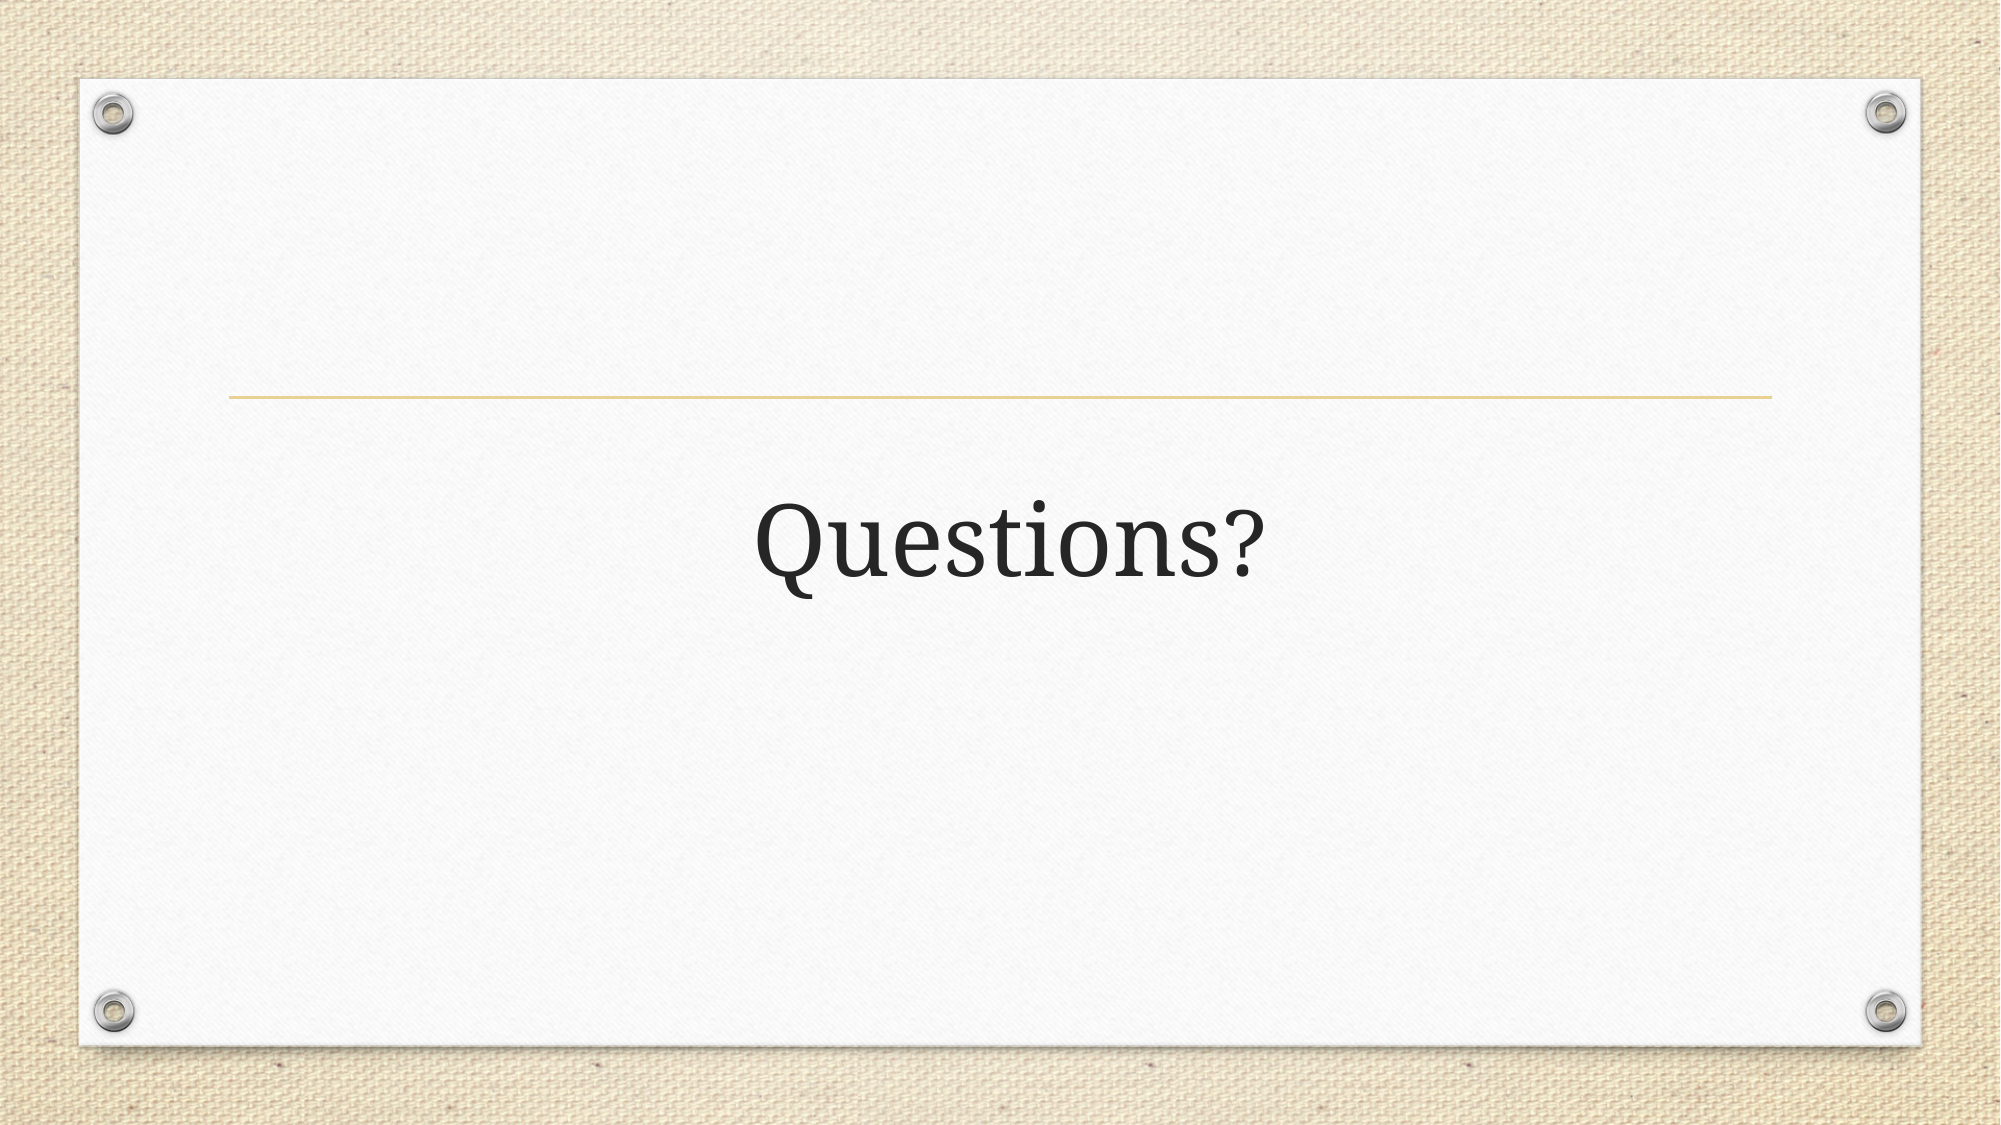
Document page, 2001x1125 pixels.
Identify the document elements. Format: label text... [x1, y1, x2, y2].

picture [0, 0, 2001, 1125]
title Questions? [222, 429, 1797, 644]
